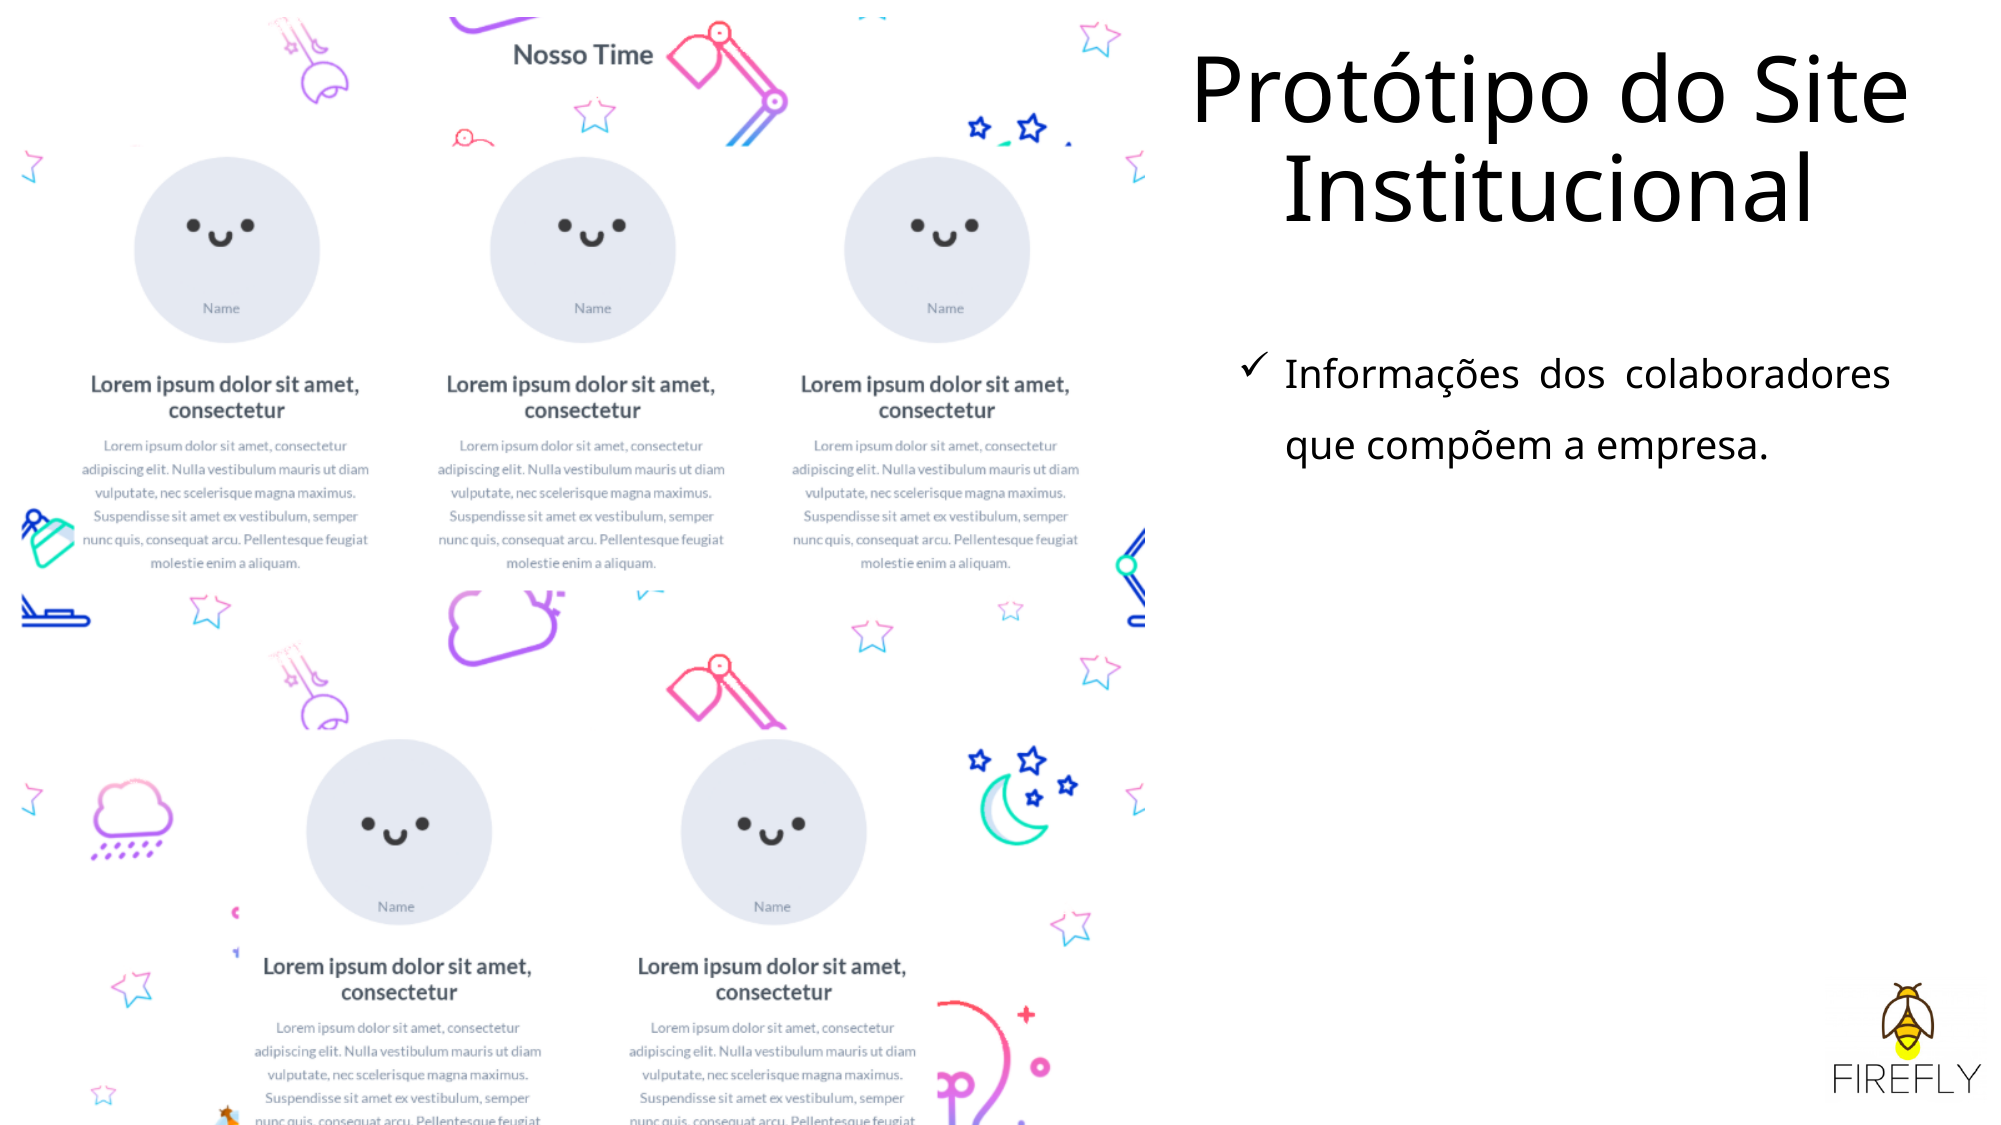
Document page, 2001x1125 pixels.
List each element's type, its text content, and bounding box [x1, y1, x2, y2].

text_box Informações dos colaboradores que compõem a empresa. [1223, 318, 1907, 476]
picture [0, 17, 1145, 1125]
text_box Protótipo do Site Institucional [1145, 36, 1982, 254]
picture [1825, 976, 1987, 1103]
